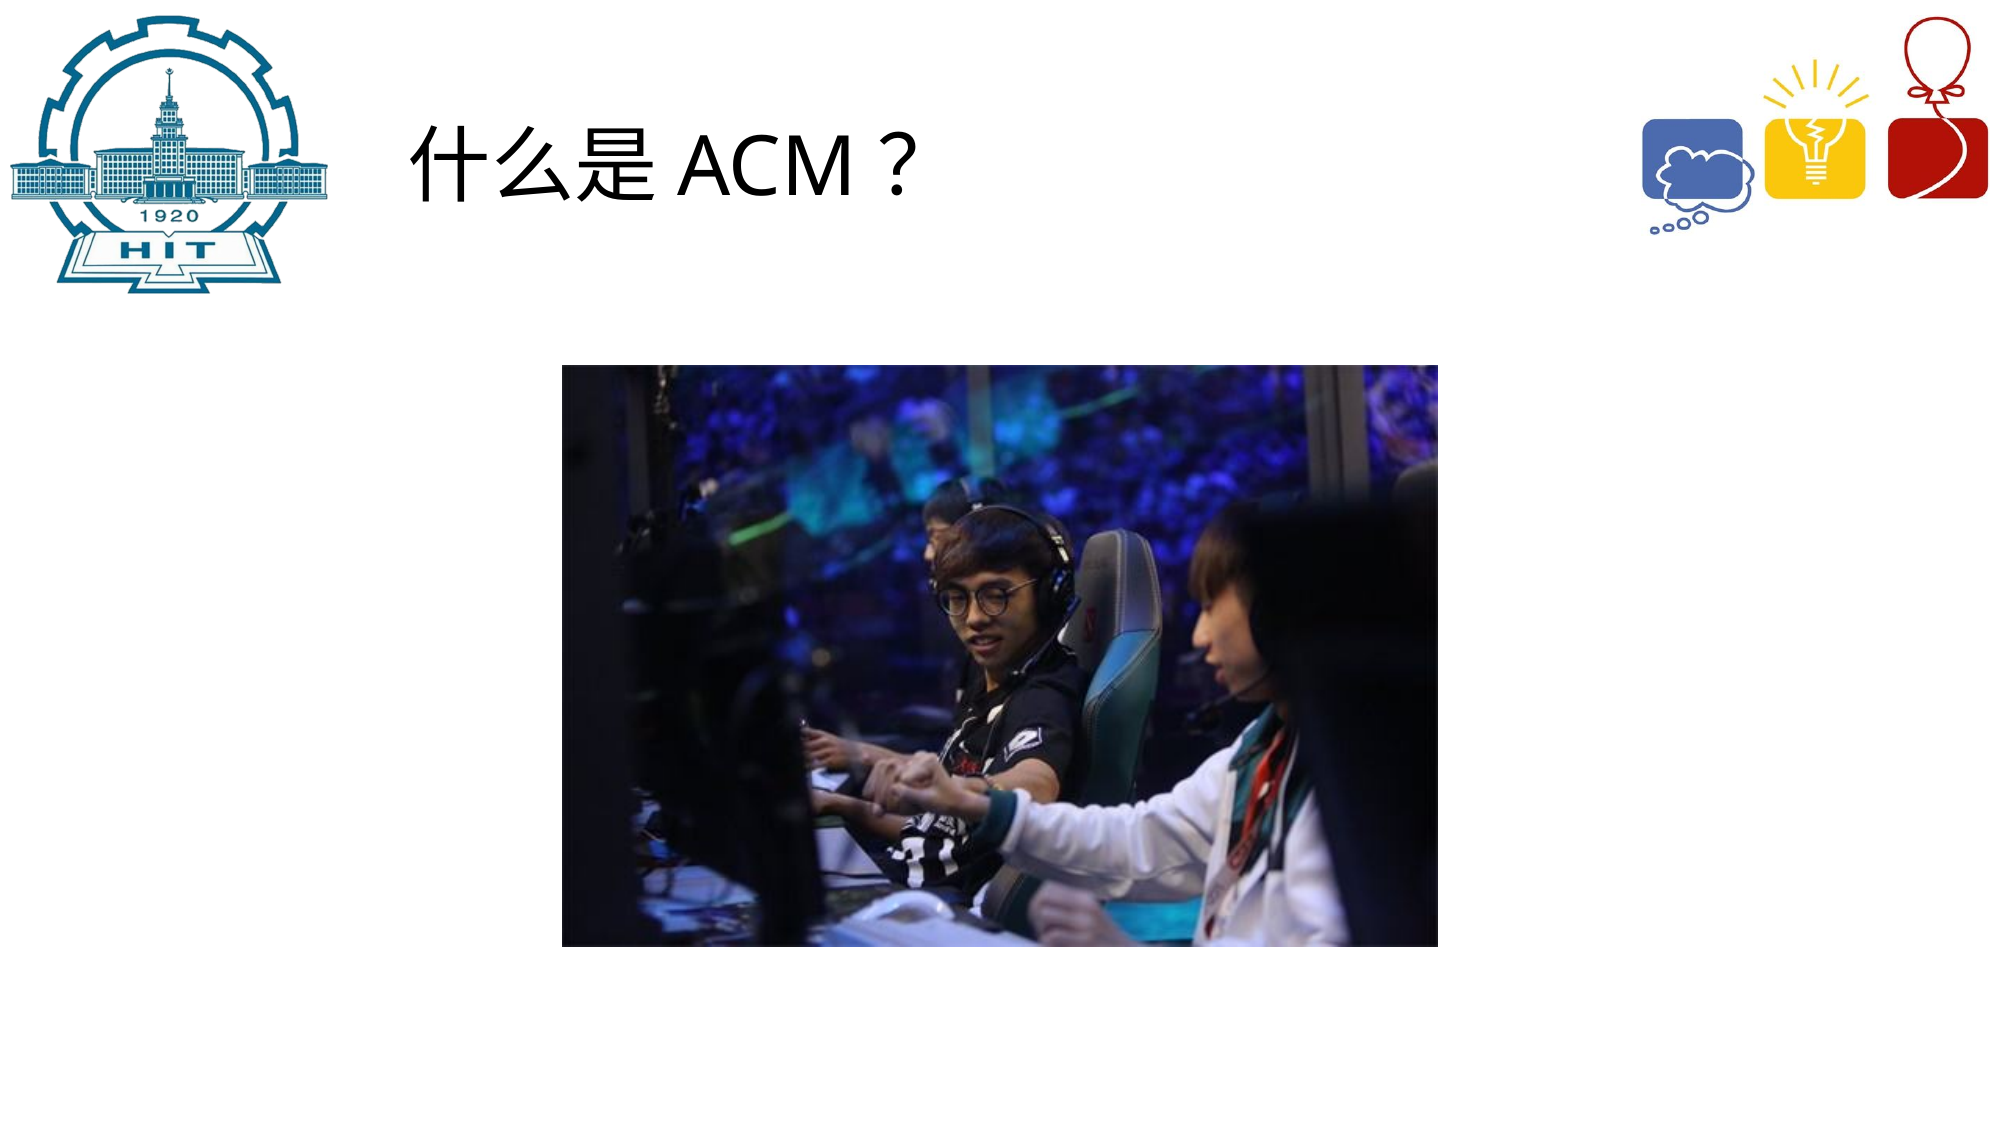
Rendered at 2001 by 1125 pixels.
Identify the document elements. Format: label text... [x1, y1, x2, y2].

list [562, 365, 1438, 947]
title 什么是ACM？ [392, 59, 1602, 278]
picture [1640, 15, 1990, 236]
picture [10, 15, 328, 294]
